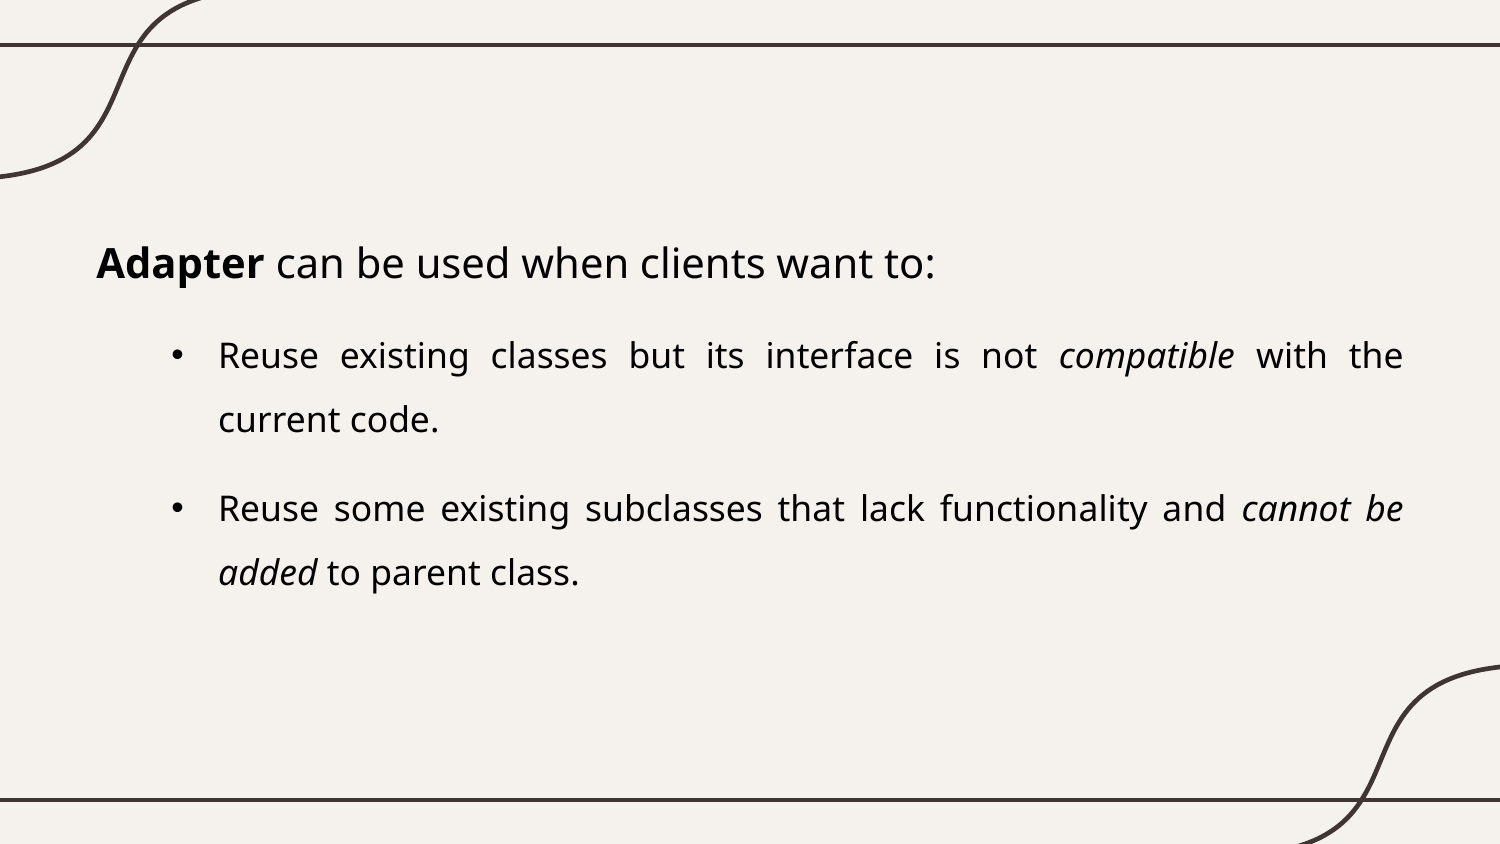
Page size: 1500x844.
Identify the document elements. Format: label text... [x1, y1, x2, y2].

subtitle Adapter can be used when clients want to: Reuse existing classes but its interface is not compatible with the current code. Reuse some existing subclasses that lack functionality and cannot be added to parent class. [81, 197, 1419, 610]
